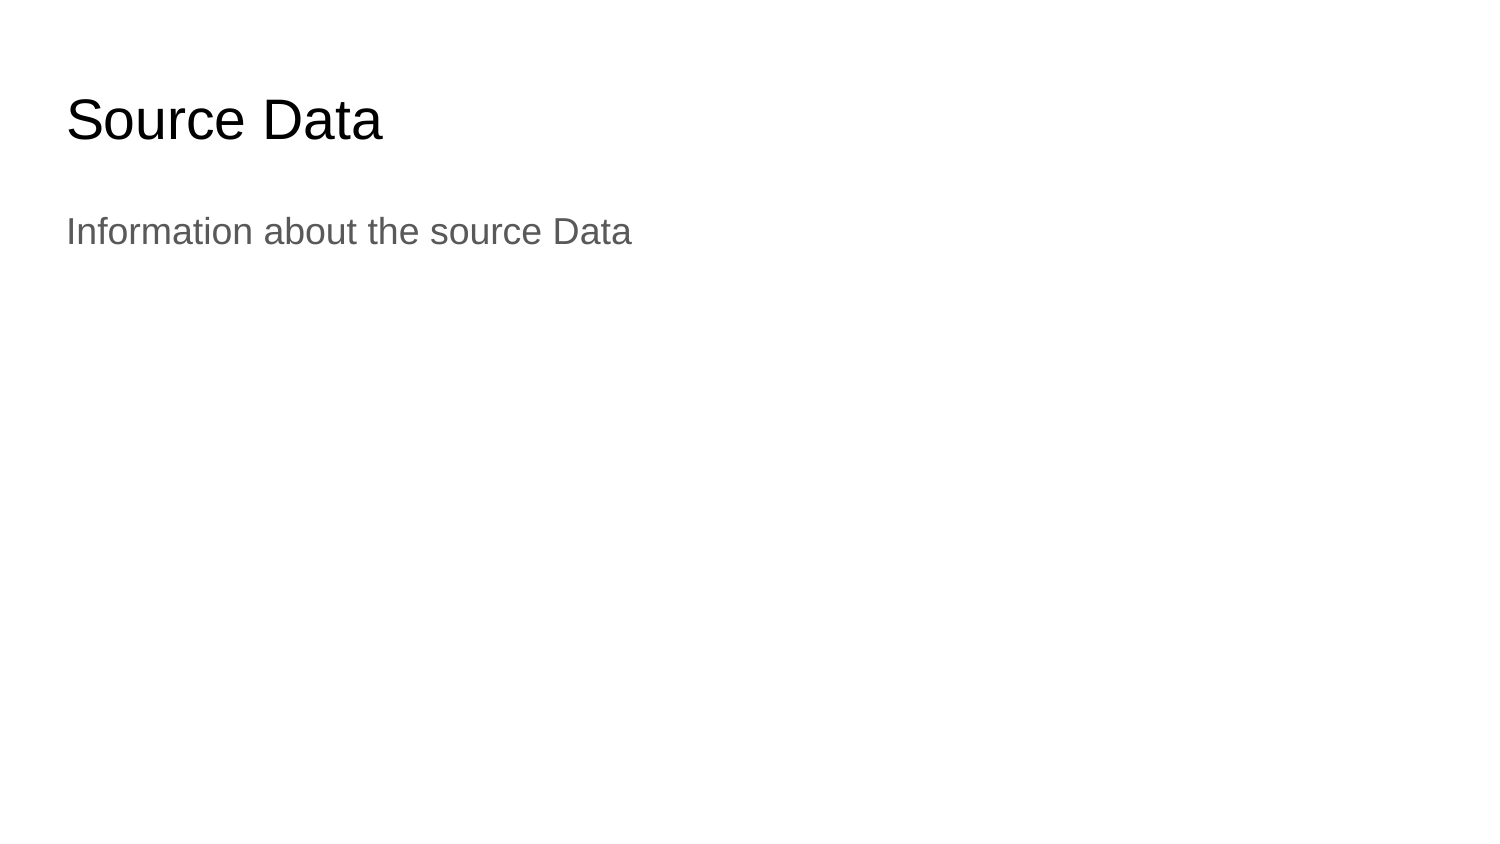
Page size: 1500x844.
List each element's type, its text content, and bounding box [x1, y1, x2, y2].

title Source Data [51, 72, 1449, 167]
list Information about the source Data [51, 189, 1449, 750]
